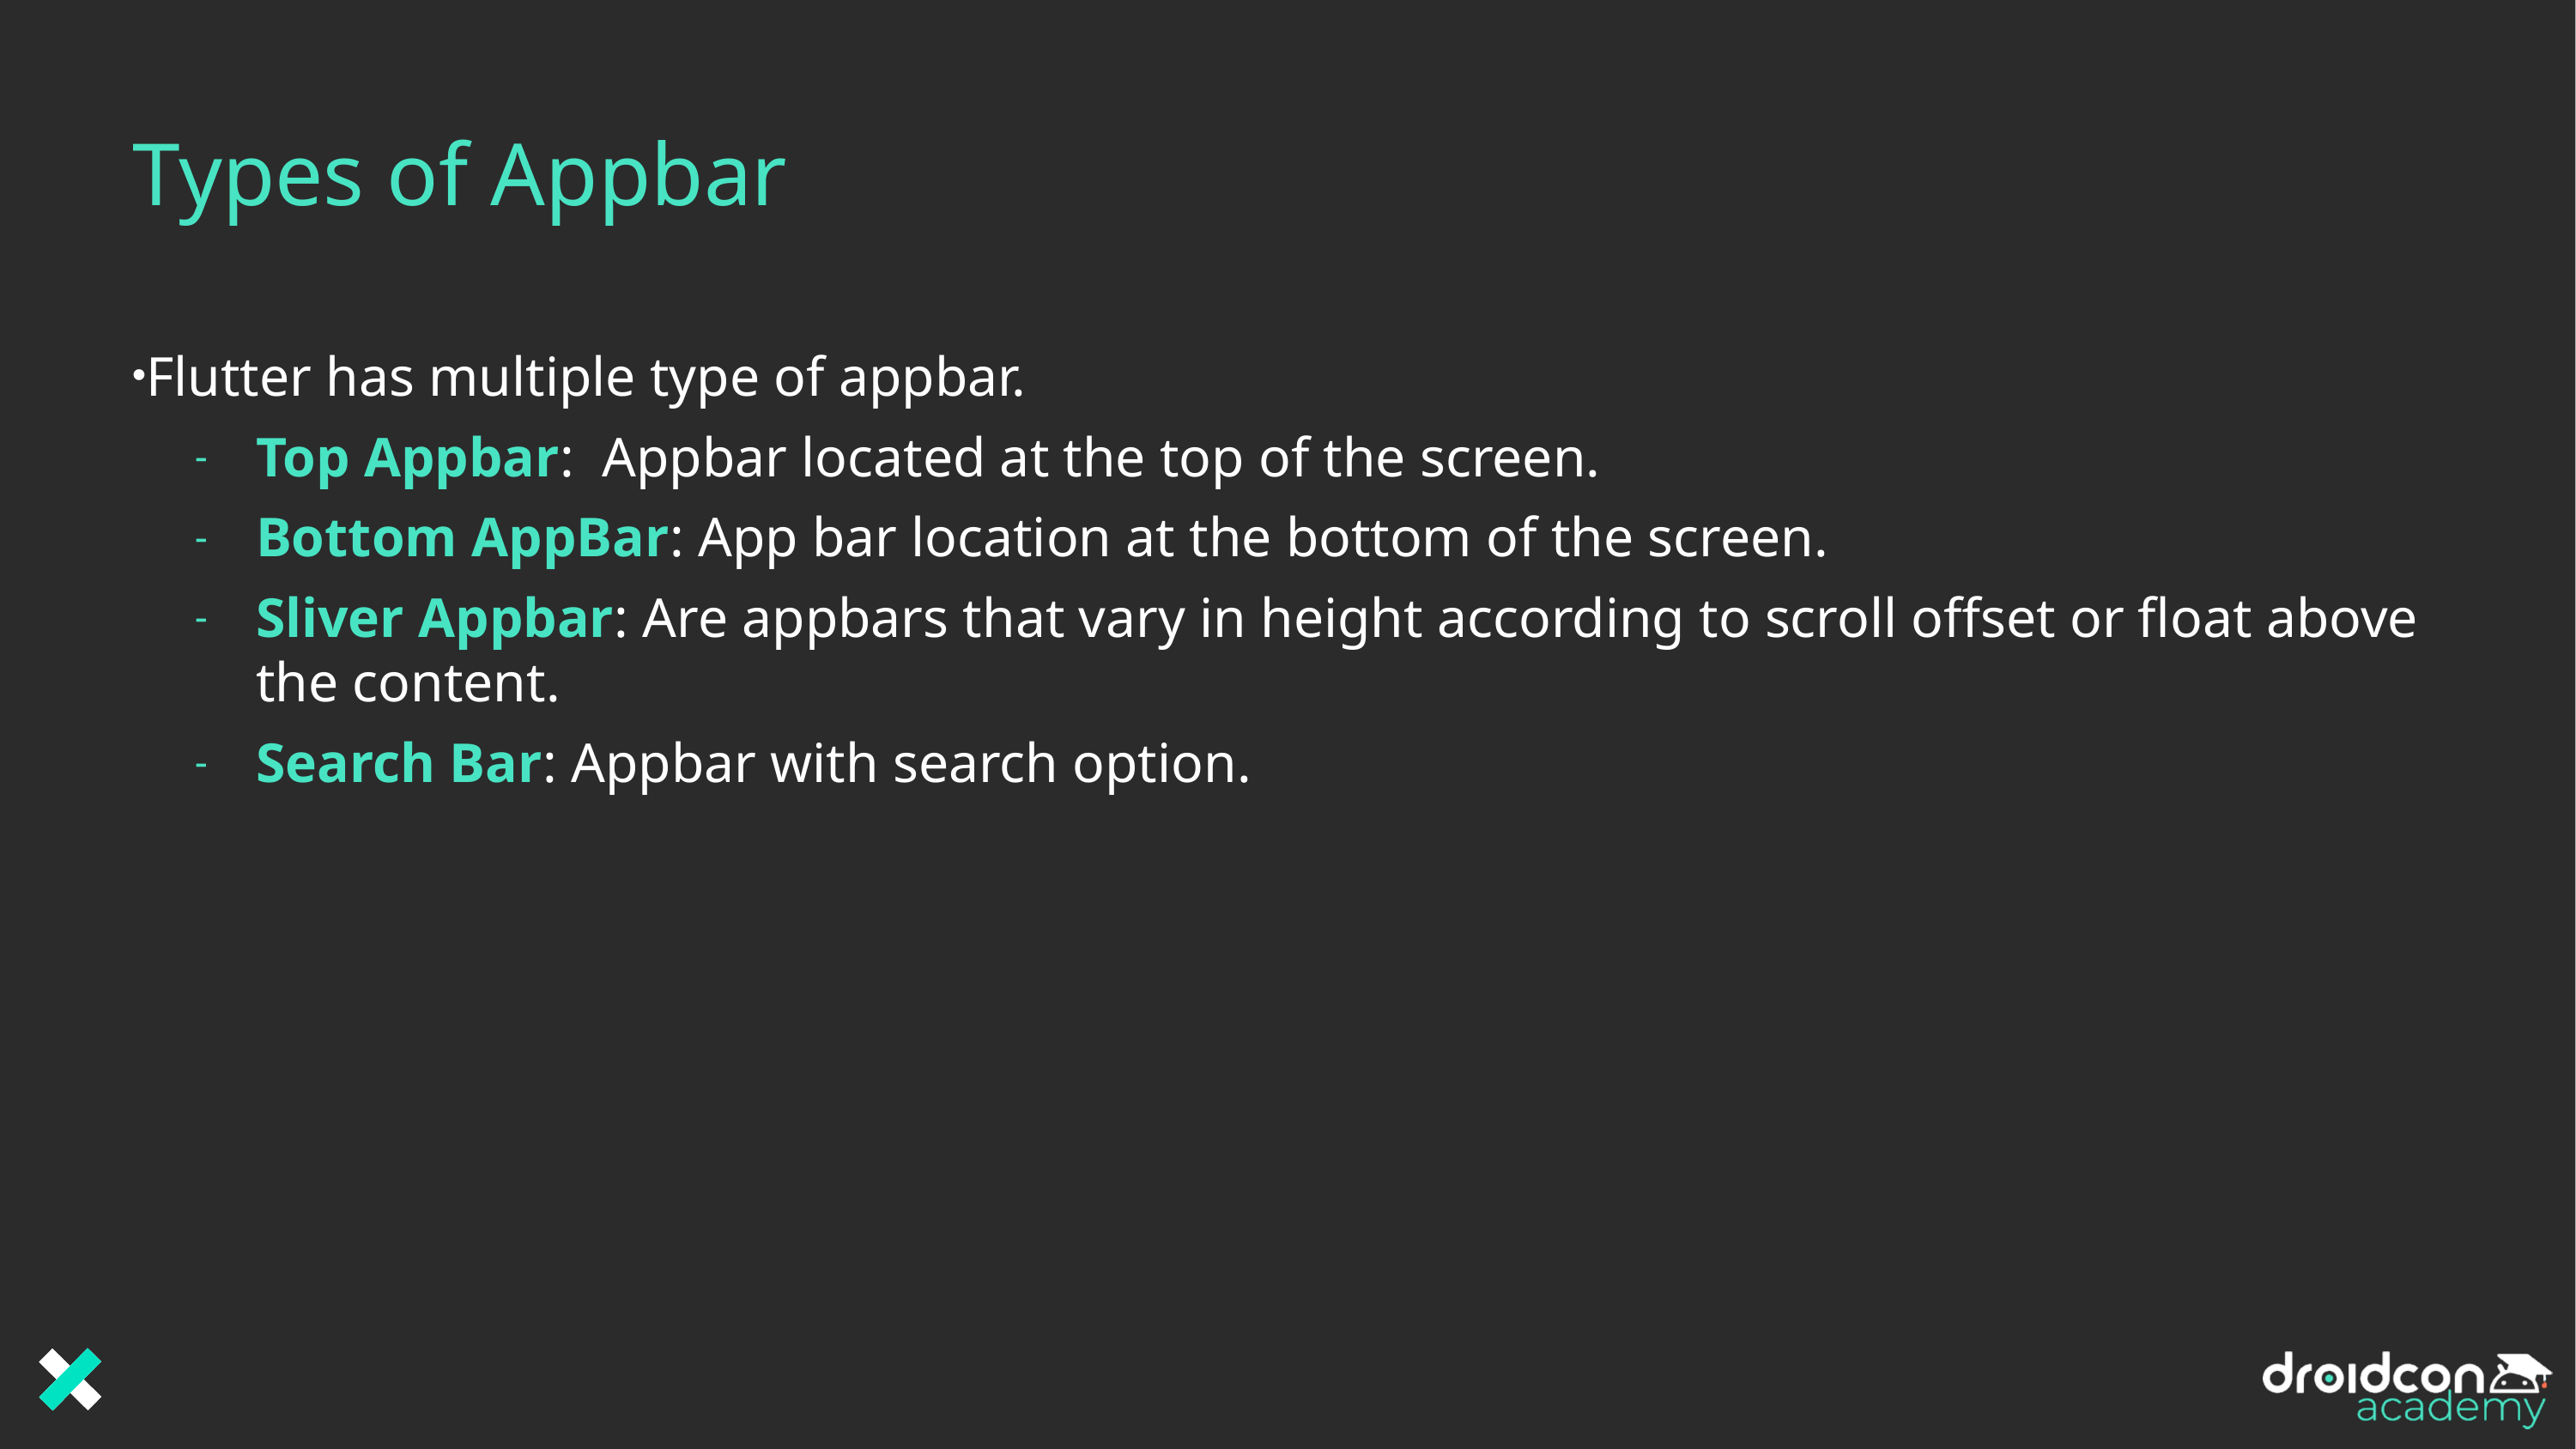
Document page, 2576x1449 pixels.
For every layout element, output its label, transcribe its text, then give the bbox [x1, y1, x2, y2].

list Flutter has multiple type of appbar. Top Appbar: Appbar located at the top of the screen. Bottom AppBar: App bar location at the bottom of the screen. Sliver Appbar: Are appbars that vary in height according to scroll offset or float above the content. Search Bar: Appbar with search option. [118, 336, 2457, 1113]
title Types of Appbar [119, 120, 2458, 236]
picture [2263, 1351, 2553, 1429]
